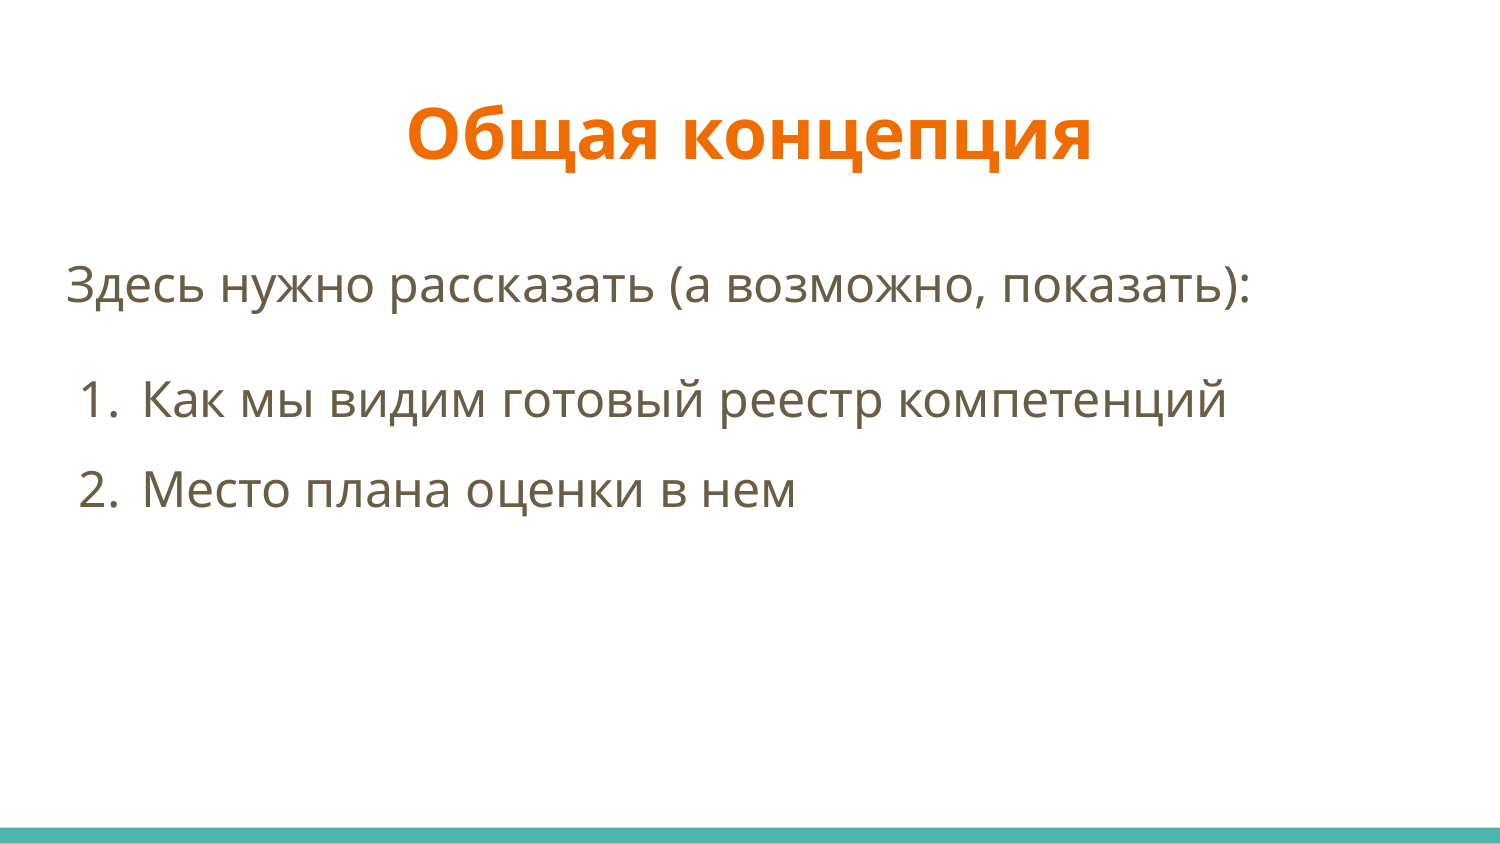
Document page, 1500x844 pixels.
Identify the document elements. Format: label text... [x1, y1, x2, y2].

title Общая концепция [51, 72, 1449, 189]
list Здесь нужно рассказать (а возможно, показать): Как мы видим готовый реестр компетенций Место плана оценки в нем [51, 207, 1449, 750]
